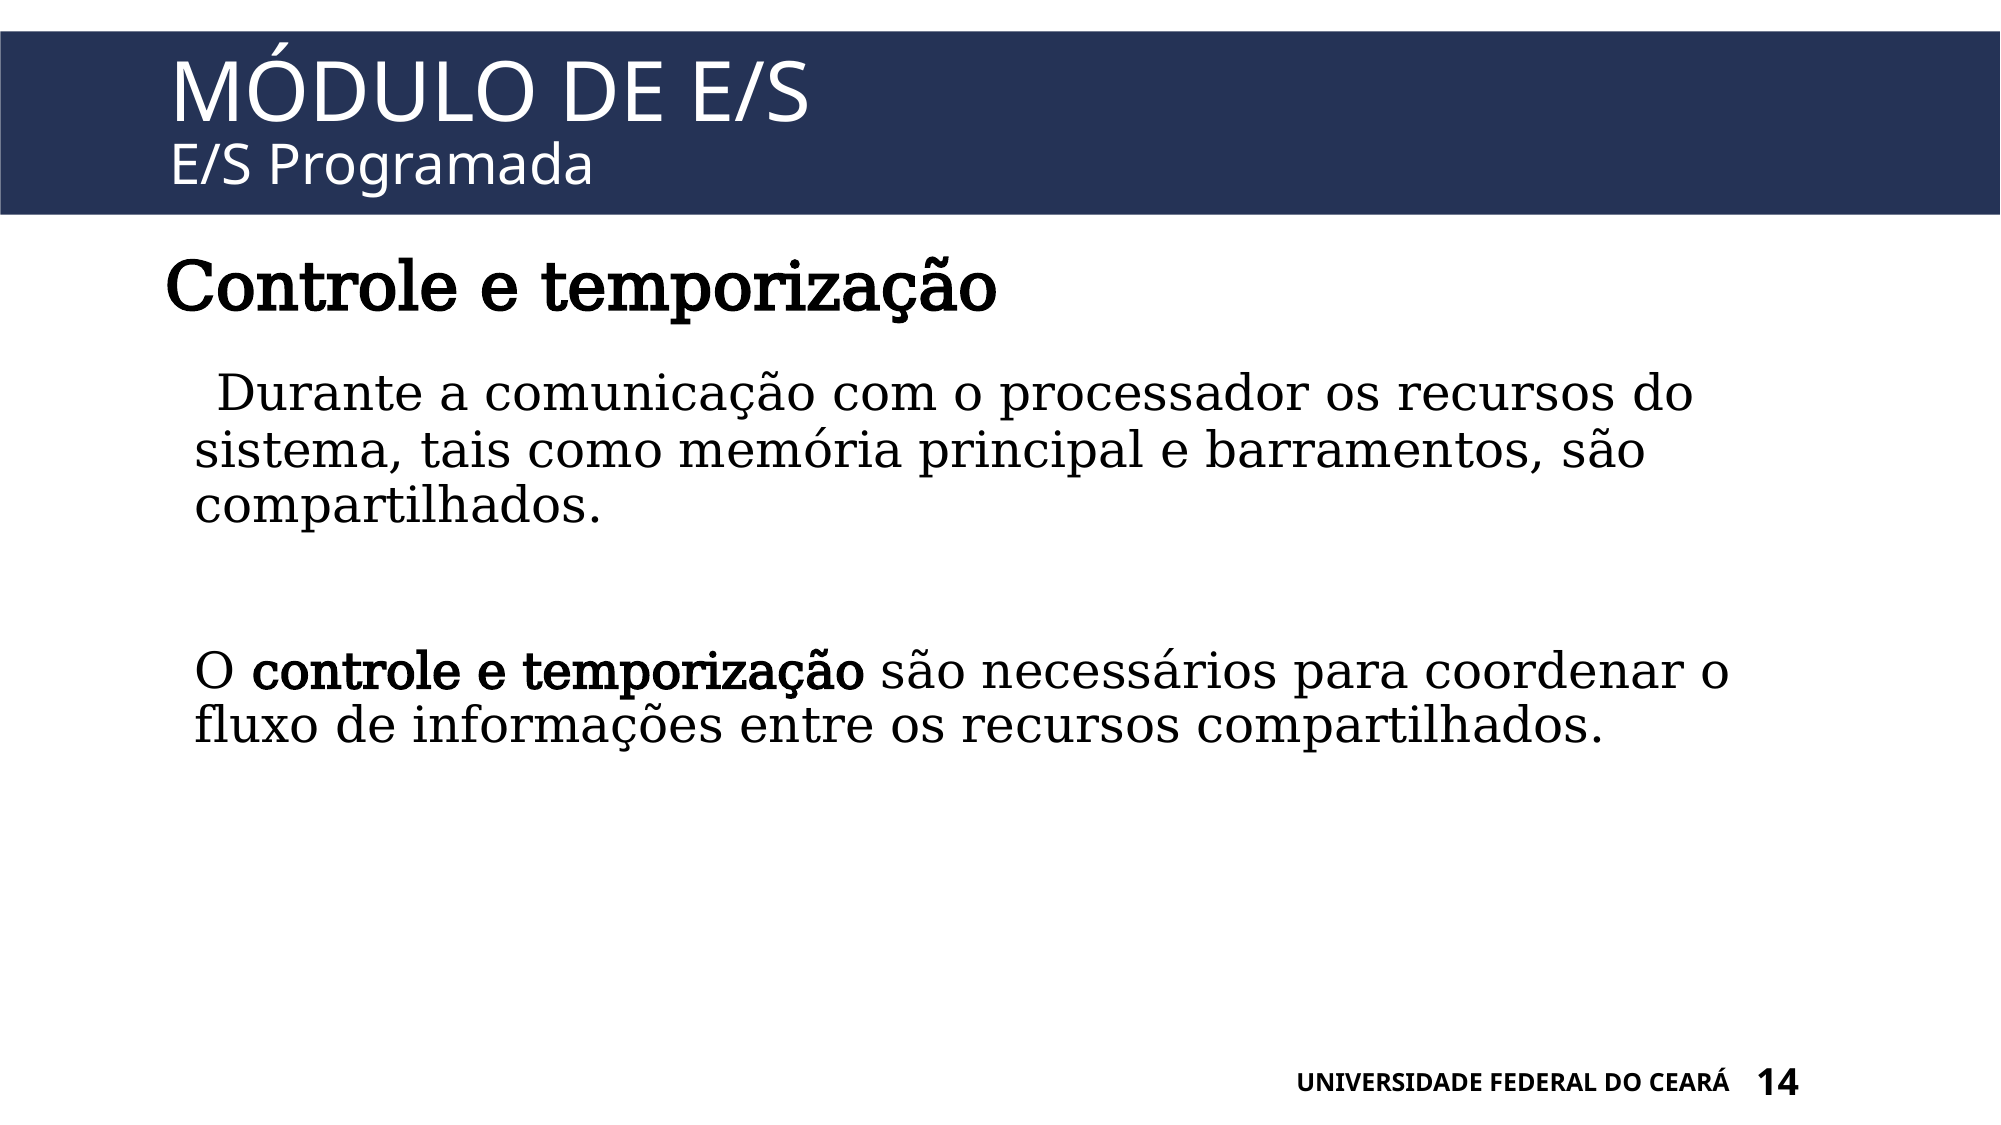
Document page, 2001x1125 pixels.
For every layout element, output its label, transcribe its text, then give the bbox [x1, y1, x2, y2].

footer UNIVERSIDADE FEDERAL DO CEARÁ [918, 1053, 1746, 1114]
title Módulo de e/s E/S Programada [154, 37, 1855, 212]
list Controle e temporização Durante a comunicação com o processador os recursos do sistema, tais como memória principal e barramentos, são compartilhados. O controle e temporização são necessários para coordenar o fluxo de informações entre os recursos compartilhados. [149, 244, 1850, 1020]
slide_number 14 [1748, 1053, 1904, 1114]
